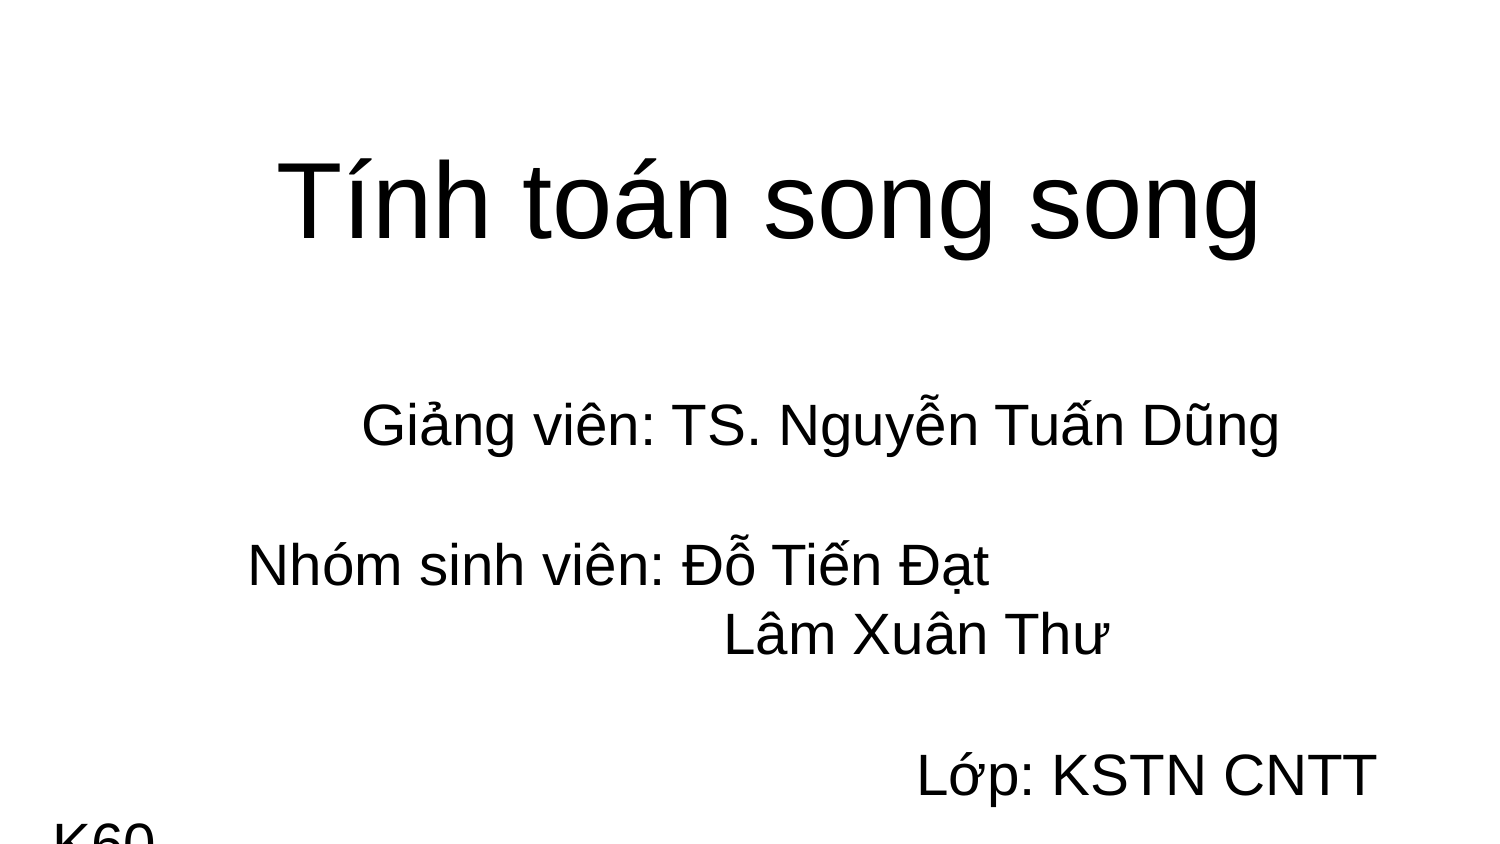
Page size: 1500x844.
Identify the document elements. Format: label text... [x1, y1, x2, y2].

text_box Tính toán song song [70, 102, 1469, 275]
text_box Giảng viên: TS. Nguyễn Tuấn Dũng Nhóm sinh viên: Đỗ Tiến Đạt Lâm Xuân Thư Lớp: KSTN CNTT K60 [38, 371, 1436, 844]
